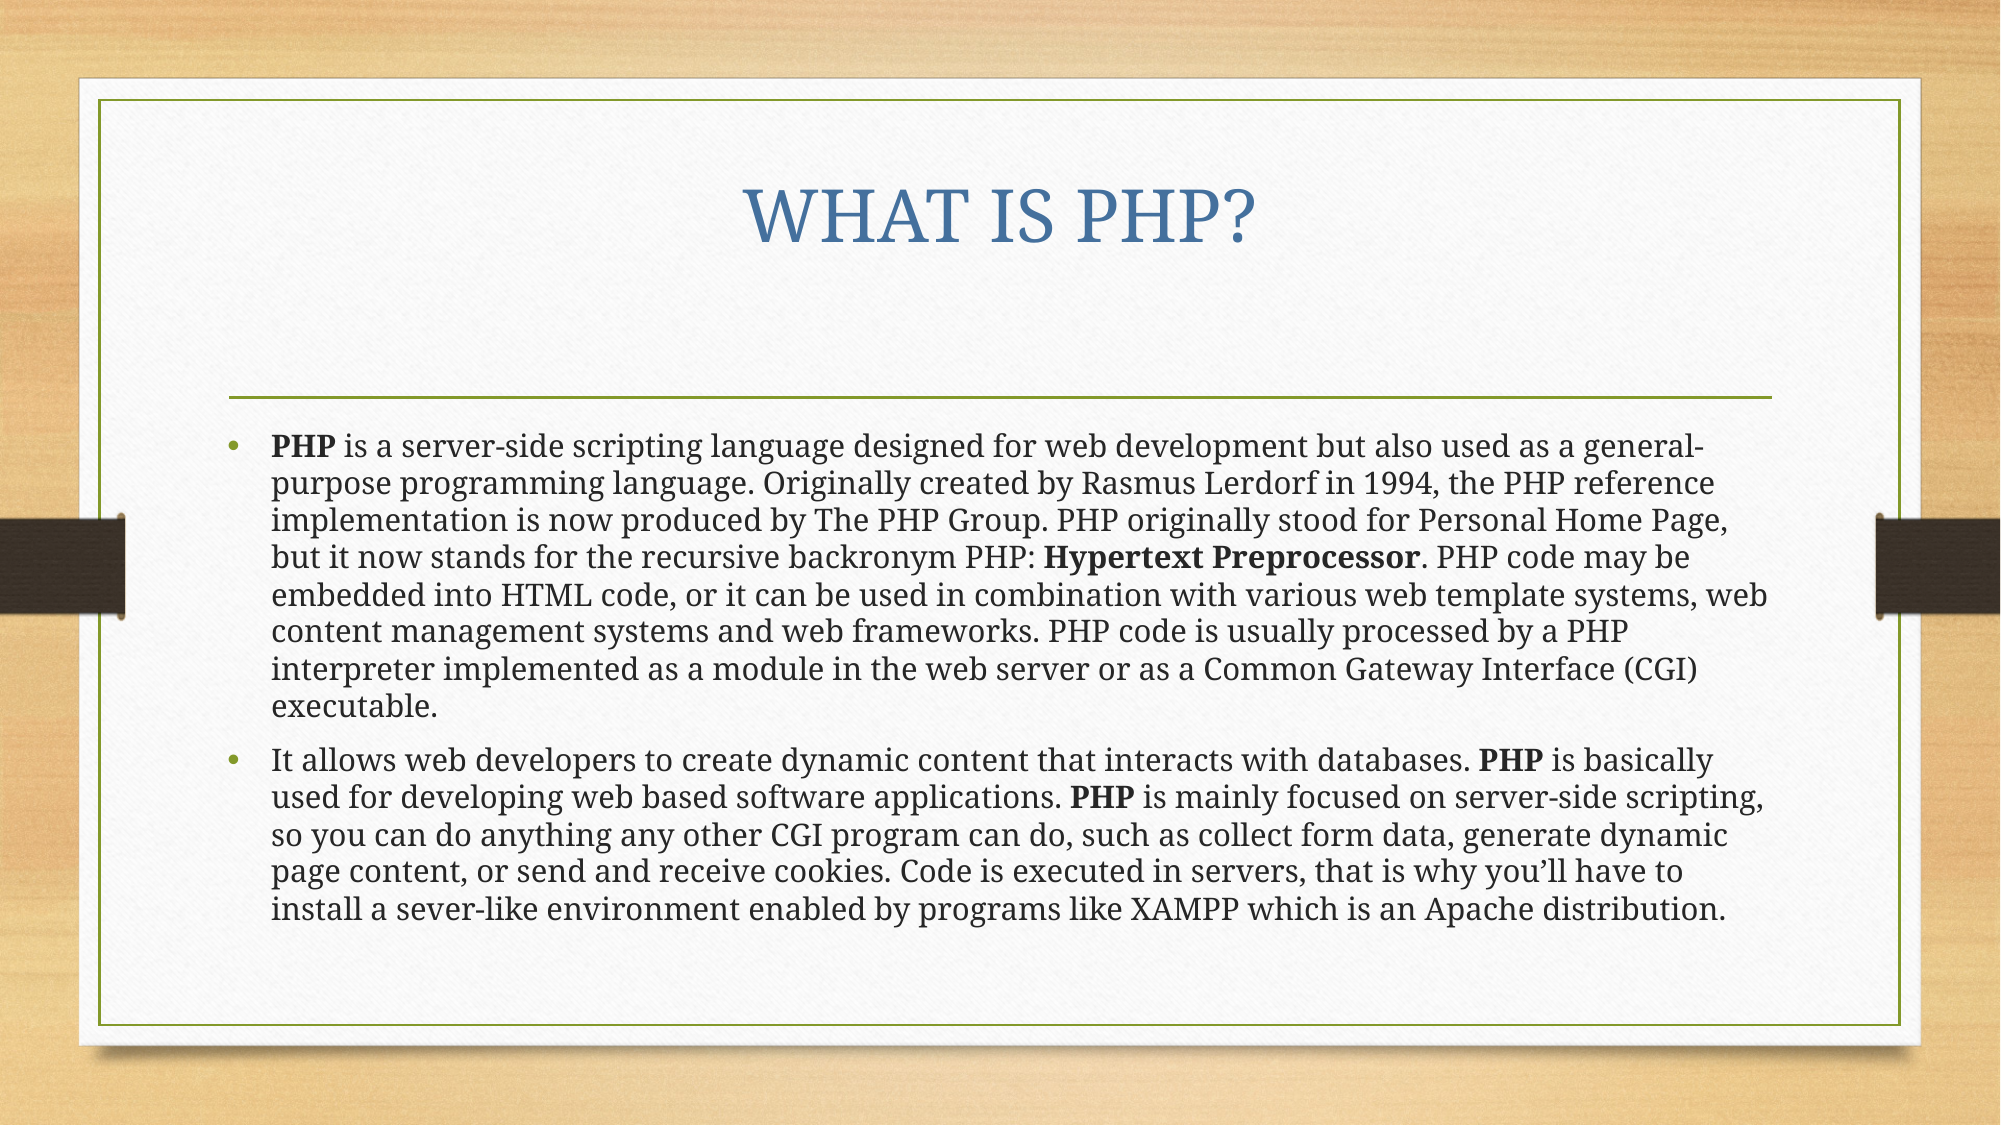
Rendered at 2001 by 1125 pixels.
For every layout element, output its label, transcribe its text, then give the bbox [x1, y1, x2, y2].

list PHP is a server-side scripting language designed for web development but also used as a general-purpose programming language. Originally created by Rasmus Lerdorf in 1994, the PHP reference implementation is now produced by The PHP Group. PHP originally stood for Personal Home Page, but it now stands for the recursive backronym PHP: Hypertext Preprocessor. PHP code may be embedded into HTML code, or it can be used in combination with various web template systems, web content management systems and web frameworks. PHP code is usually processed by a PHP interpreter implemented as a module in the web server or as a Common Gateway Interface (CGI) executable. It allows web developers to create dynamic content that interacts with databases. PHP is basically used for developing web based software applications. PHP is mainly focused on server-side scripting, so you can do anything any other CGI program can do, such as collect form data, generate dynamic page content, or send and receive cookies. Code is executed in servers, that is why you’ll have to install a sever-like environment enabled by programs like XAMPP which is an Apache distribution. [212, 419, 1788, 964]
picture [0, 0, 2001, 1125]
title WHAT IS PHP? [212, 161, 1788, 265]
